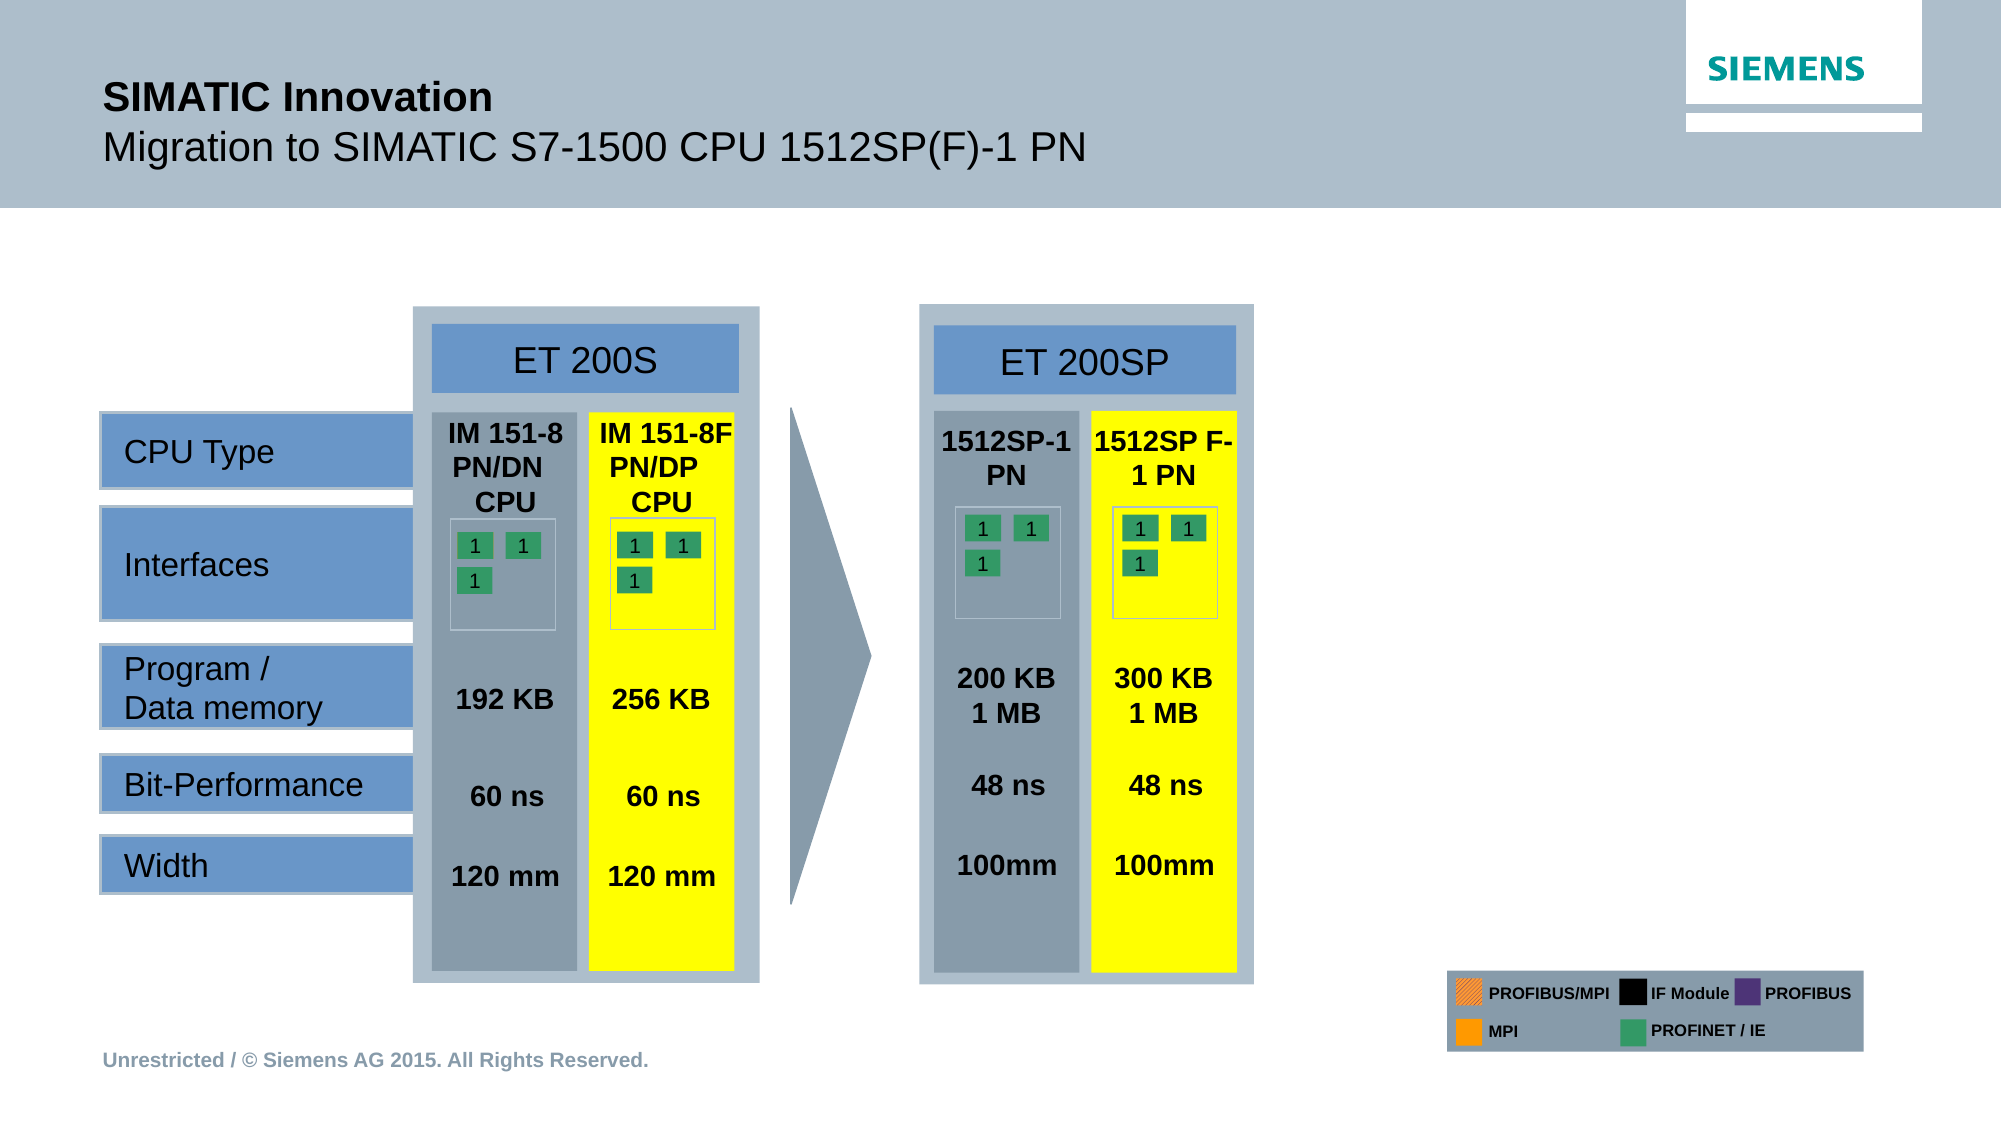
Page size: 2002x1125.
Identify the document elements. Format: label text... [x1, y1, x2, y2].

title SIMATIC Innovation Migration to SIMATIC S7-1500 CPU 1512SP(F)-1 PN [0, 0, 2001, 209]
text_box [1446, 970, 1864, 1052]
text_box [99, 303, 1255, 985]
